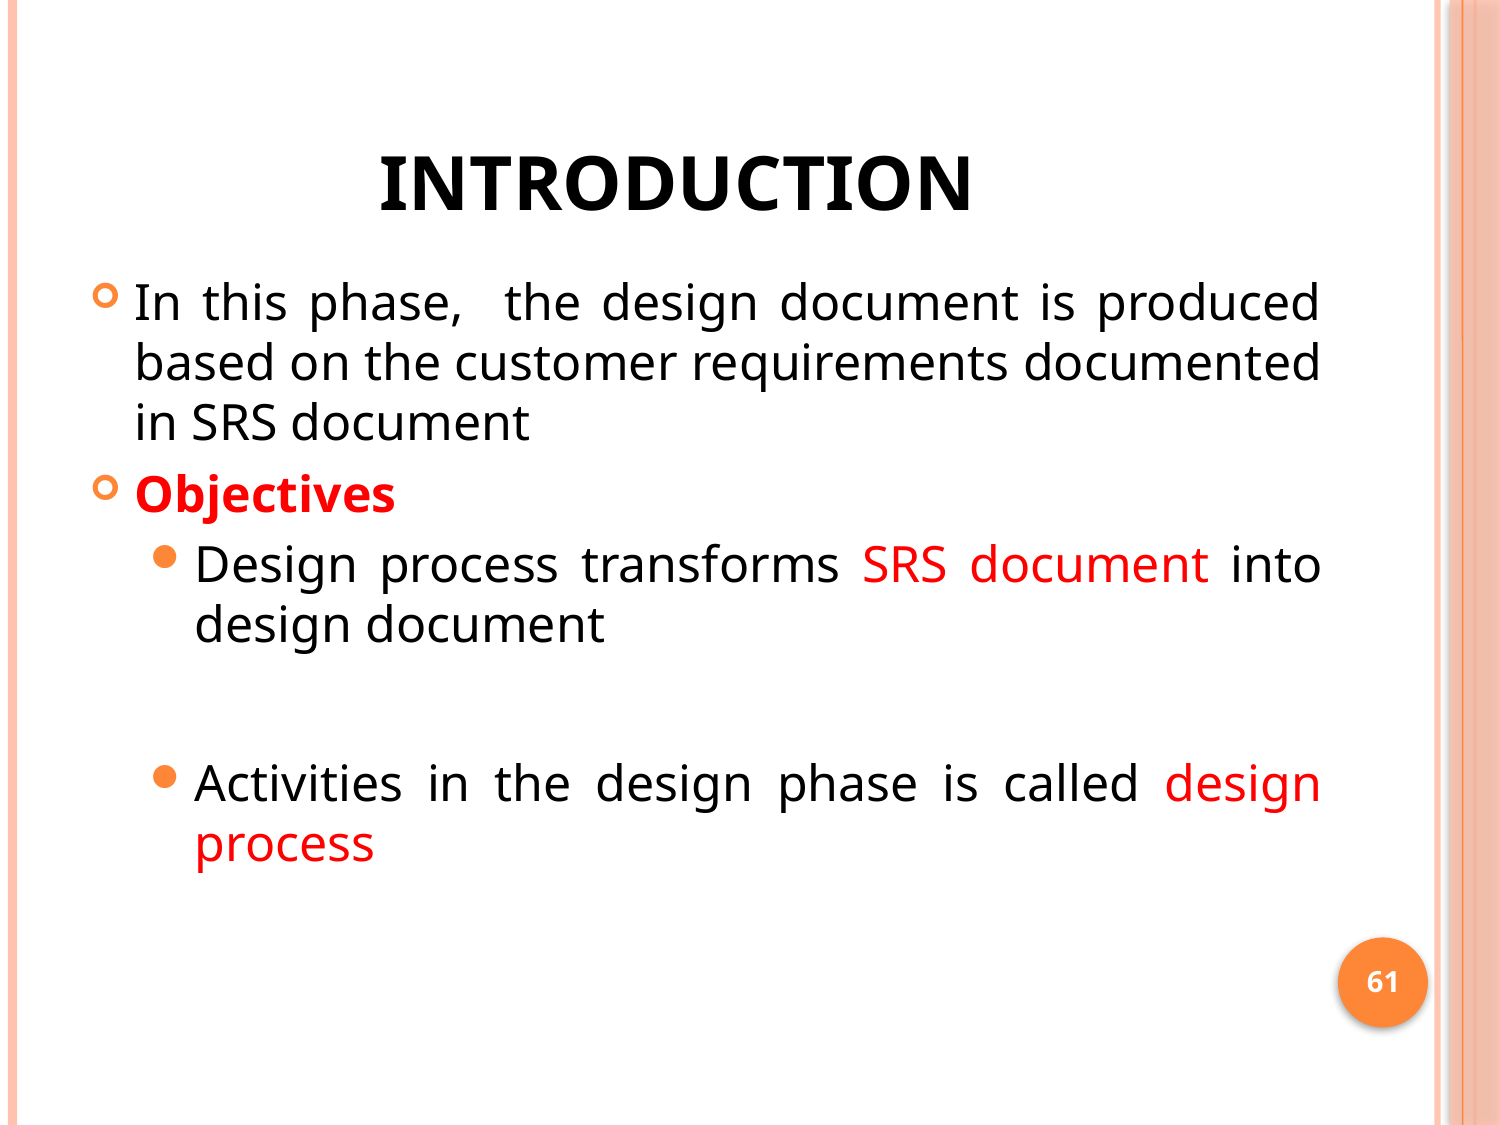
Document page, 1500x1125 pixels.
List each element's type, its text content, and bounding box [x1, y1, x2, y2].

title INTRODUCTION [75, 45, 1300, 233]
list In this phase, the design document is produced based on the customer requirements documented in SRS document Objectives Design process transforms SRS document into design document Activities in the design phase is called design process [75, 262, 1338, 1062]
slide_number 61 [1333, 940, 1434, 1027]
